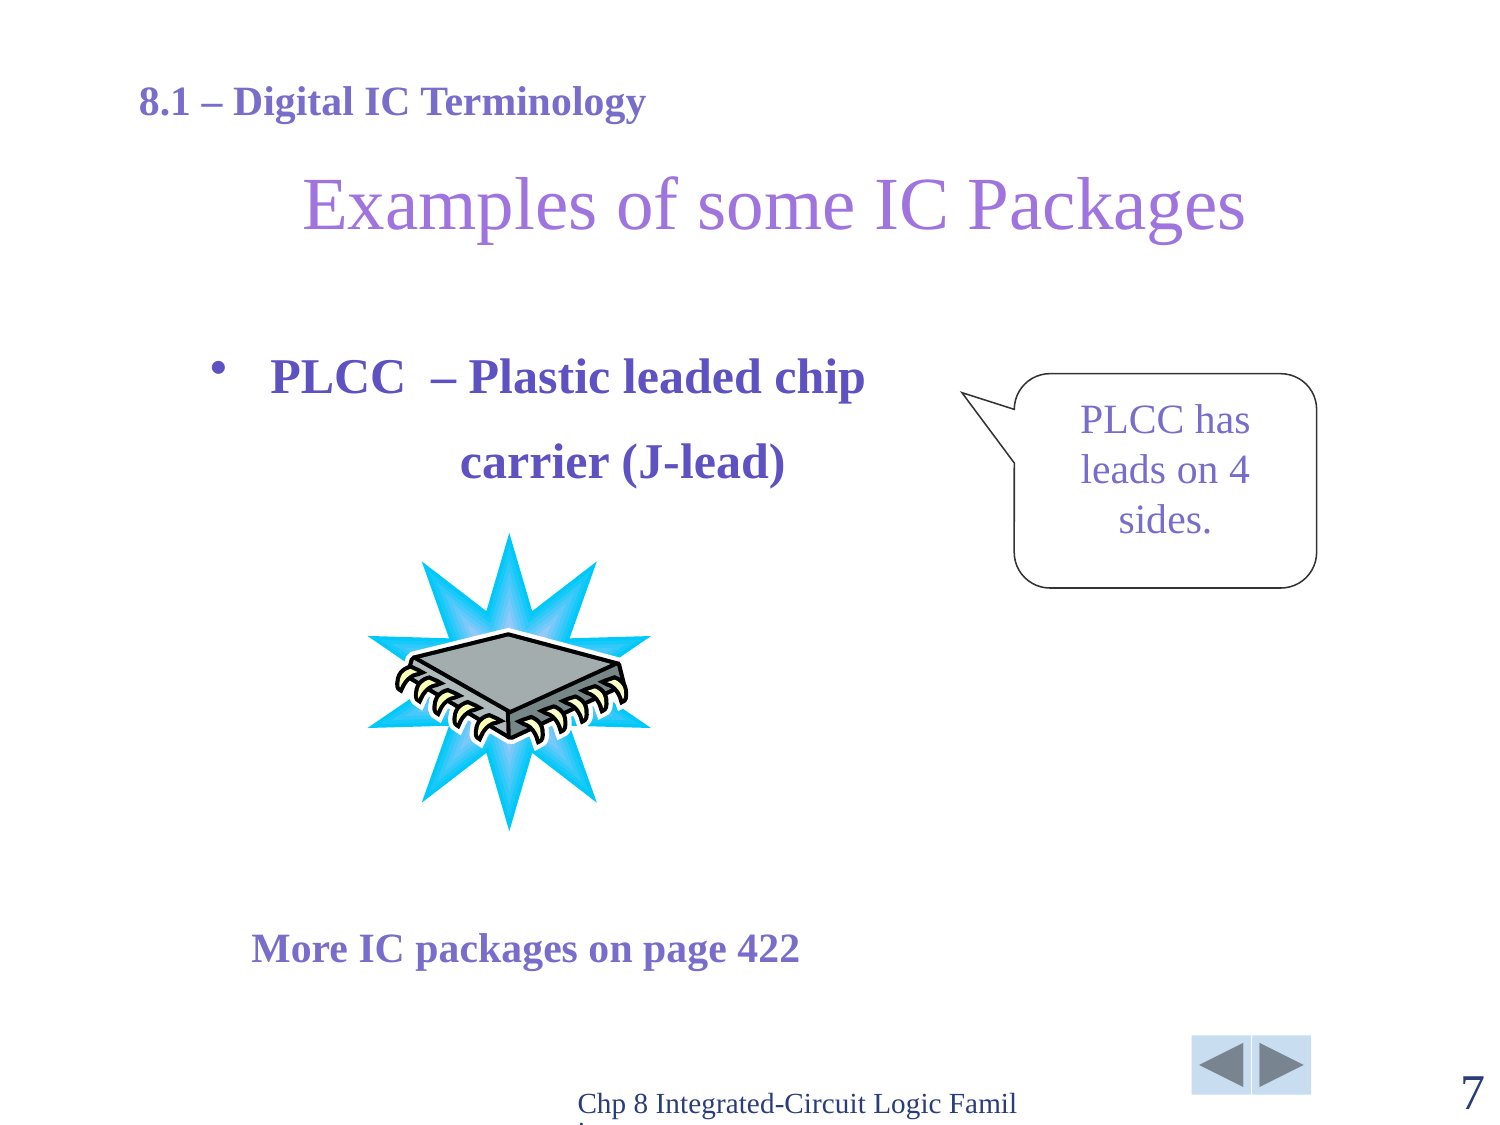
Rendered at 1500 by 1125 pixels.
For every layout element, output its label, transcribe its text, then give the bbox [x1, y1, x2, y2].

text_box PLCC has leads on 4 sides. [961, 373, 1317, 589]
picture [367, 532, 651, 832]
text_box 8.1 – Digital IC Terminology [123, 66, 727, 132]
title Examples of some IC Packages [137, 149, 1413, 250]
text_box More IC packages on page 422 [236, 913, 816, 979]
text_box PLCC – Plastic leaded chip carrier (J-lead) [195, 336, 884, 496]
slide_number 7 [1350, 1052, 1500, 1125]
footer Chp 8 Integrated-Circuit Logic Families [562, 1052, 1038, 1125]
